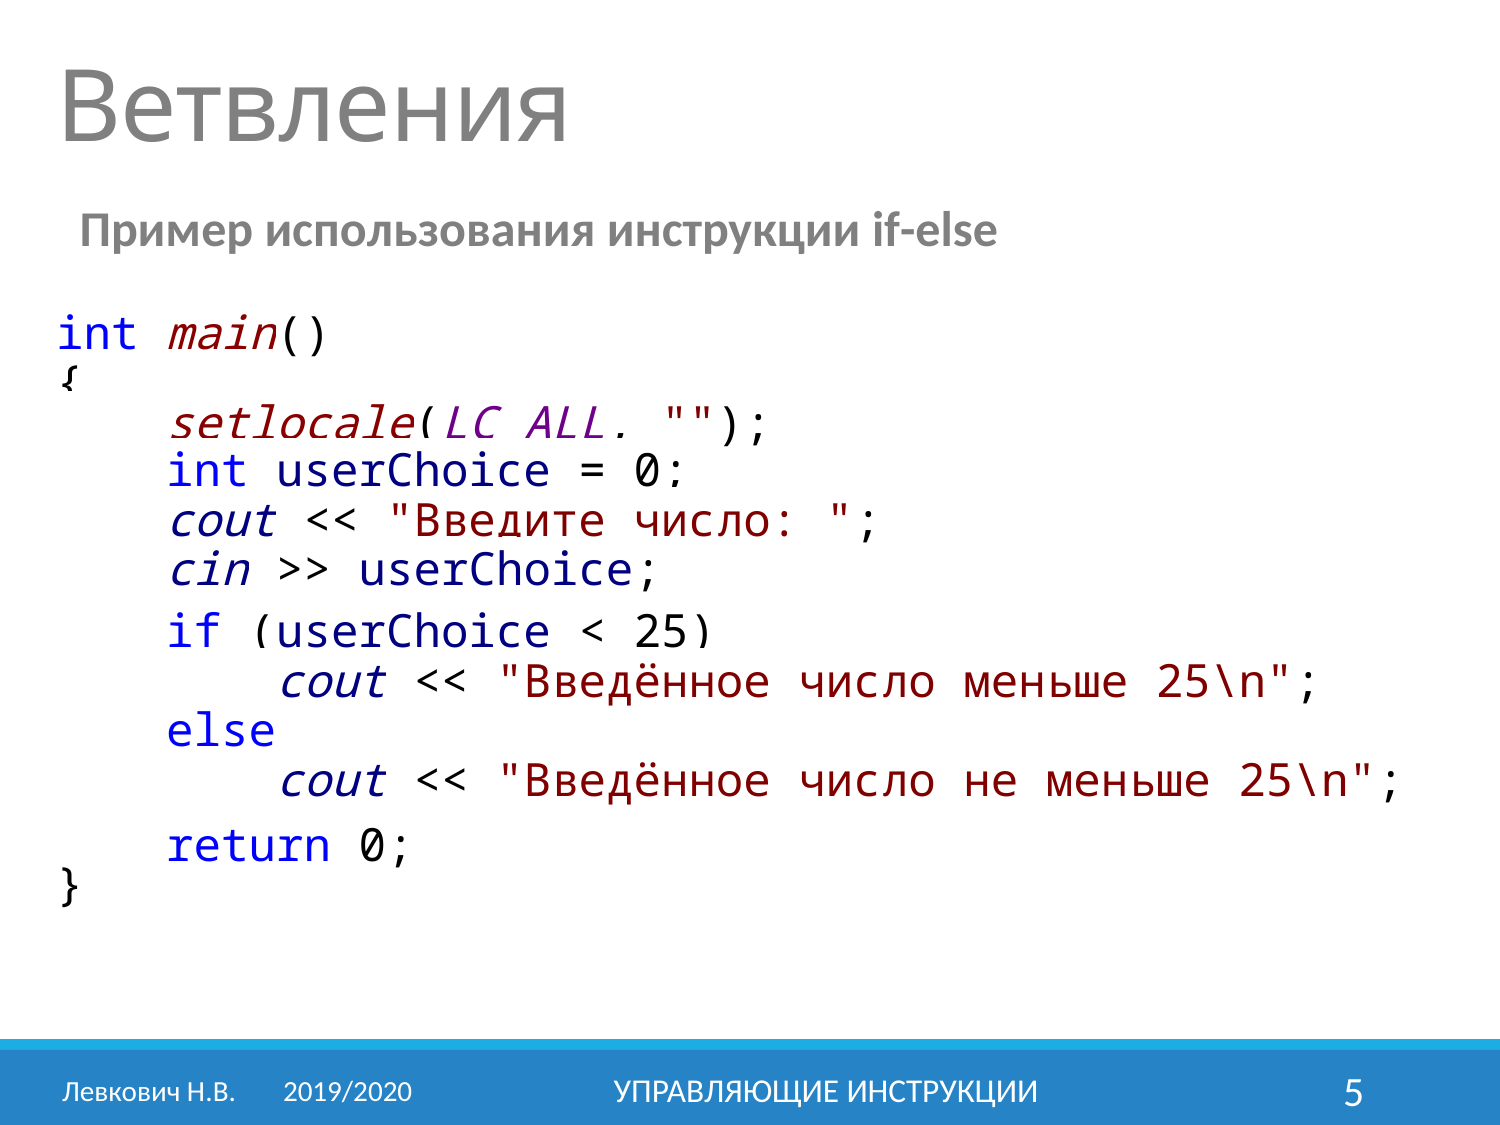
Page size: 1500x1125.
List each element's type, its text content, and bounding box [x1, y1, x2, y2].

footer Управляющие инструкции [453, 1059, 1199, 1120]
slide_number 5 [1218, 1059, 1380, 1120]
text_box Ветвления [41, 30, 1471, 192]
slide_number Левкович Н.В. 2019/2020 [47, 1059, 440, 1120]
text_box Пример использования инструкции if-else [64, 196, 1430, 279]
text_box int main() { setlocale(LC_ALL, ""); int userChoice = 0; cout << "Введите число: "; cin >> userChoice; if (userChoice < 25) cout << "Введённое число меньше 25\n"; else cout << "Введённое число не меньше 25\n"; return 0; } [41, 302, 1459, 916]
